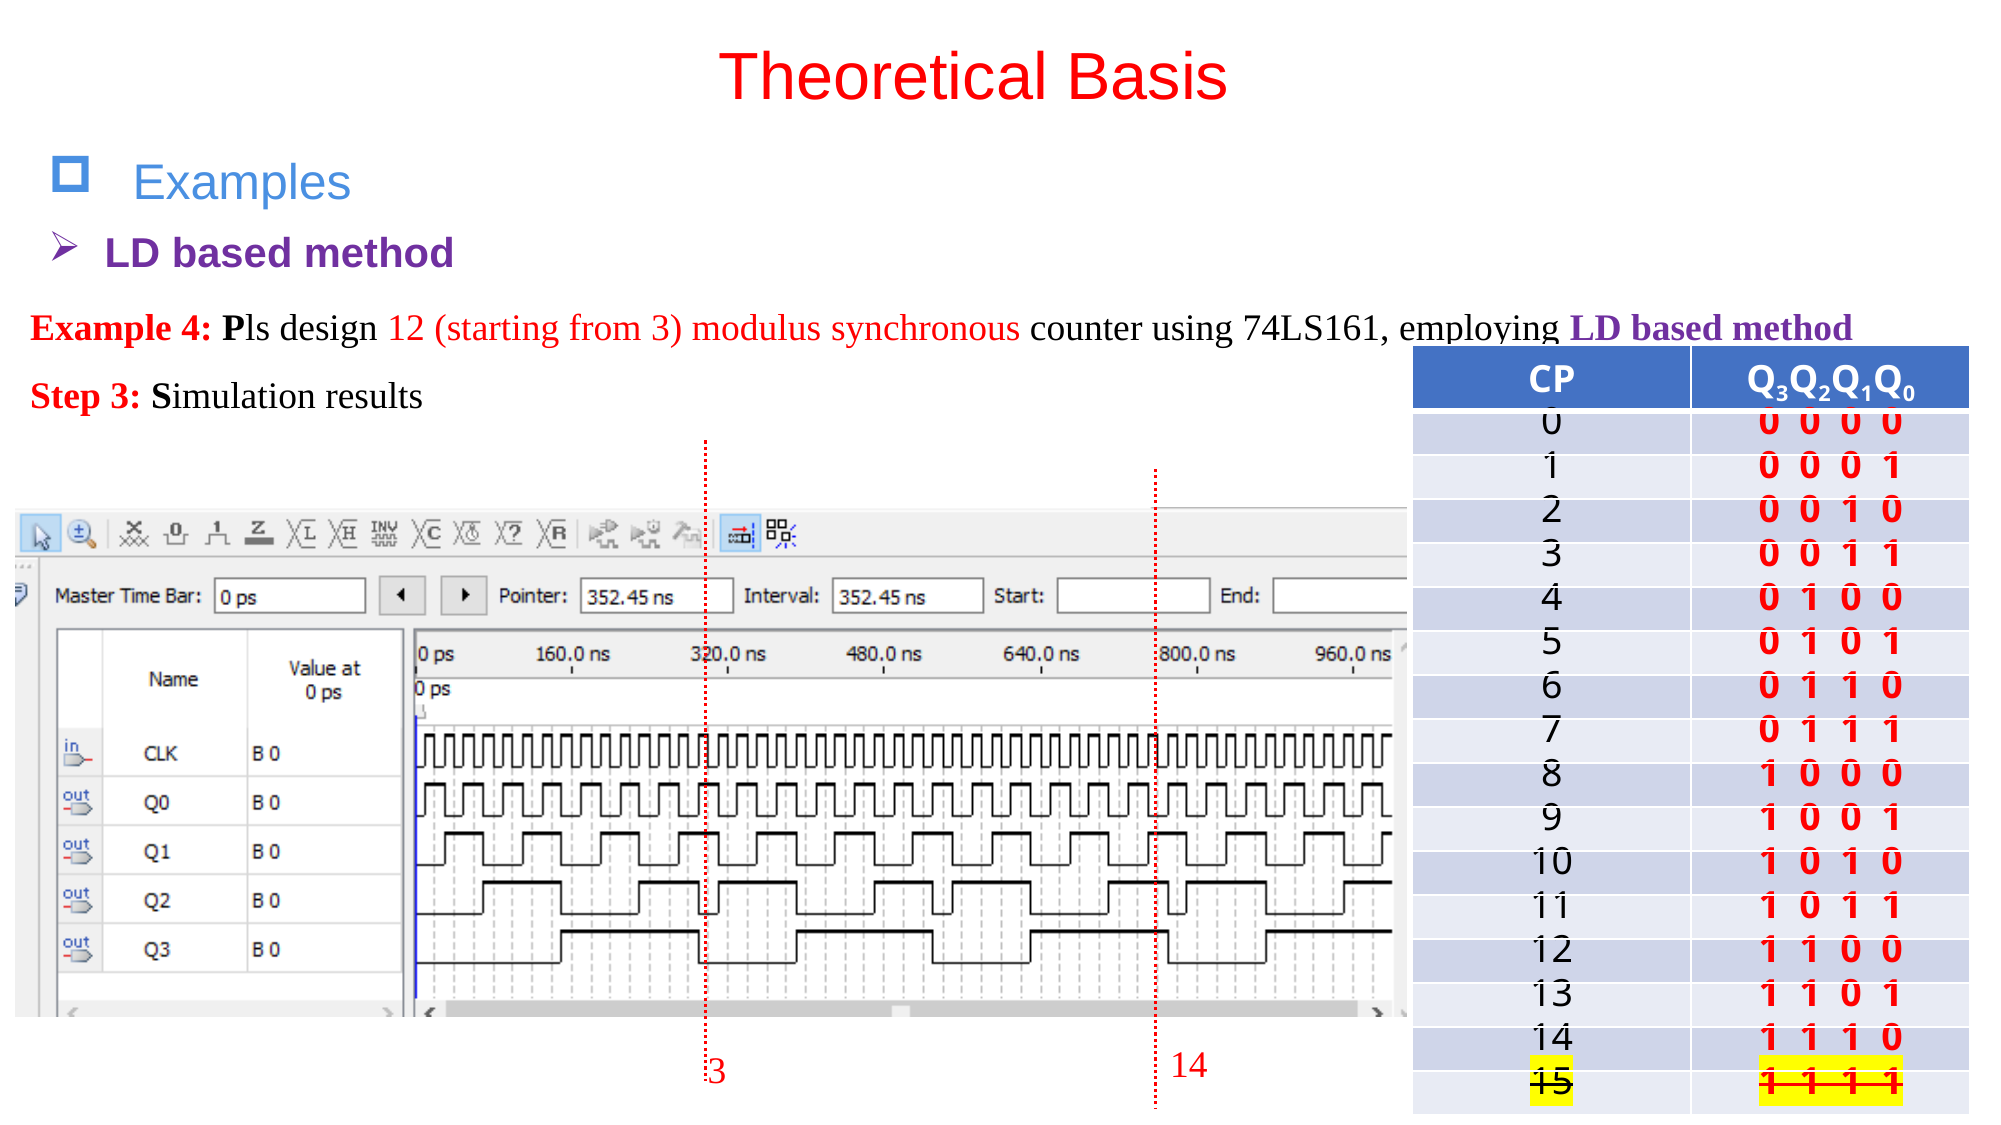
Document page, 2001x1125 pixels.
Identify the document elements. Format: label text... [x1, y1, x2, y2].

table_cell 0 0 1 0 [1692, 500, 1969, 542]
table_cell 1 0 0 1 [1692, 808, 1969, 850]
table_cell 0 0 0 1 [1692, 456, 1969, 498]
text_box Example 4: Pls design 12 (starting from 3) modulus synchronous counter using 74LS161, employing LD based method Step 3: Simulation results [15, 273, 1940, 423]
table_cell 0 1 1 0 [1692, 676, 1969, 718]
table_cell 12 [1413, 940, 1690, 982]
table_cell 1 1 0 1 [1692, 984, 1969, 1026]
table_cell 1 0 1 1 [1692, 896, 1969, 938]
table_cell 0 1 1 1 [1692, 720, 1969, 762]
picture [1156, 507, 1407, 1017]
table_cell 0 0 1 1 [1692, 544, 1969, 586]
subtitle Examples LD based method [33, 149, 1916, 212]
table_cell 7 [1413, 720, 1690, 762]
table_cell 10 [1413, 852, 1690, 894]
table_cell 3 [1413, 544, 1690, 586]
table_cell 1 1 1 0 [1692, 1028, 1969, 1070]
table_header CP [1413, 346, 1690, 408]
table_cell 8 [1413, 764, 1690, 806]
table_cell 14 [1413, 1028, 1690, 1070]
table_cell 9 [1413, 808, 1690, 850]
table_cell 0 1 0 0 [1692, 588, 1969, 630]
table_cell 0 0 0 0 [1692, 414, 1969, 454]
picture [15, 507, 705, 1017]
table_cell 5 [1413, 632, 1690, 674]
table_cell 1 0 1 0 [1692, 852, 1969, 894]
table_cell 1 0 0 0 [1692, 764, 1969, 806]
table_cell 6 [1413, 676, 1690, 718]
table_cell 11 [1413, 896, 1690, 938]
picture [706, 507, 1155, 1017]
table_header Q3Q2Q1Q0 [1692, 346, 1969, 408]
table_cell 1 [1413, 456, 1690, 498]
text_box 14 [1156, 1032, 1225, 1093]
table_cell 2 [1413, 500, 1690, 542]
table_cell 1 1 1 1 [1692, 1072, 1969, 1114]
table_cell 15 [1413, 1072, 1690, 1114]
title Theoretical Basis [224, 25, 1725, 122]
table_cell 0 [1413, 414, 1690, 454]
table_cell 0 1 0 1 [1692, 632, 1969, 674]
table_cell 1 1 0 0 [1692, 940, 1969, 982]
text_box 3 [692, 1038, 763, 1099]
table_cell 4 [1413, 588, 1690, 630]
table_cell 13 [1413, 984, 1690, 1026]
